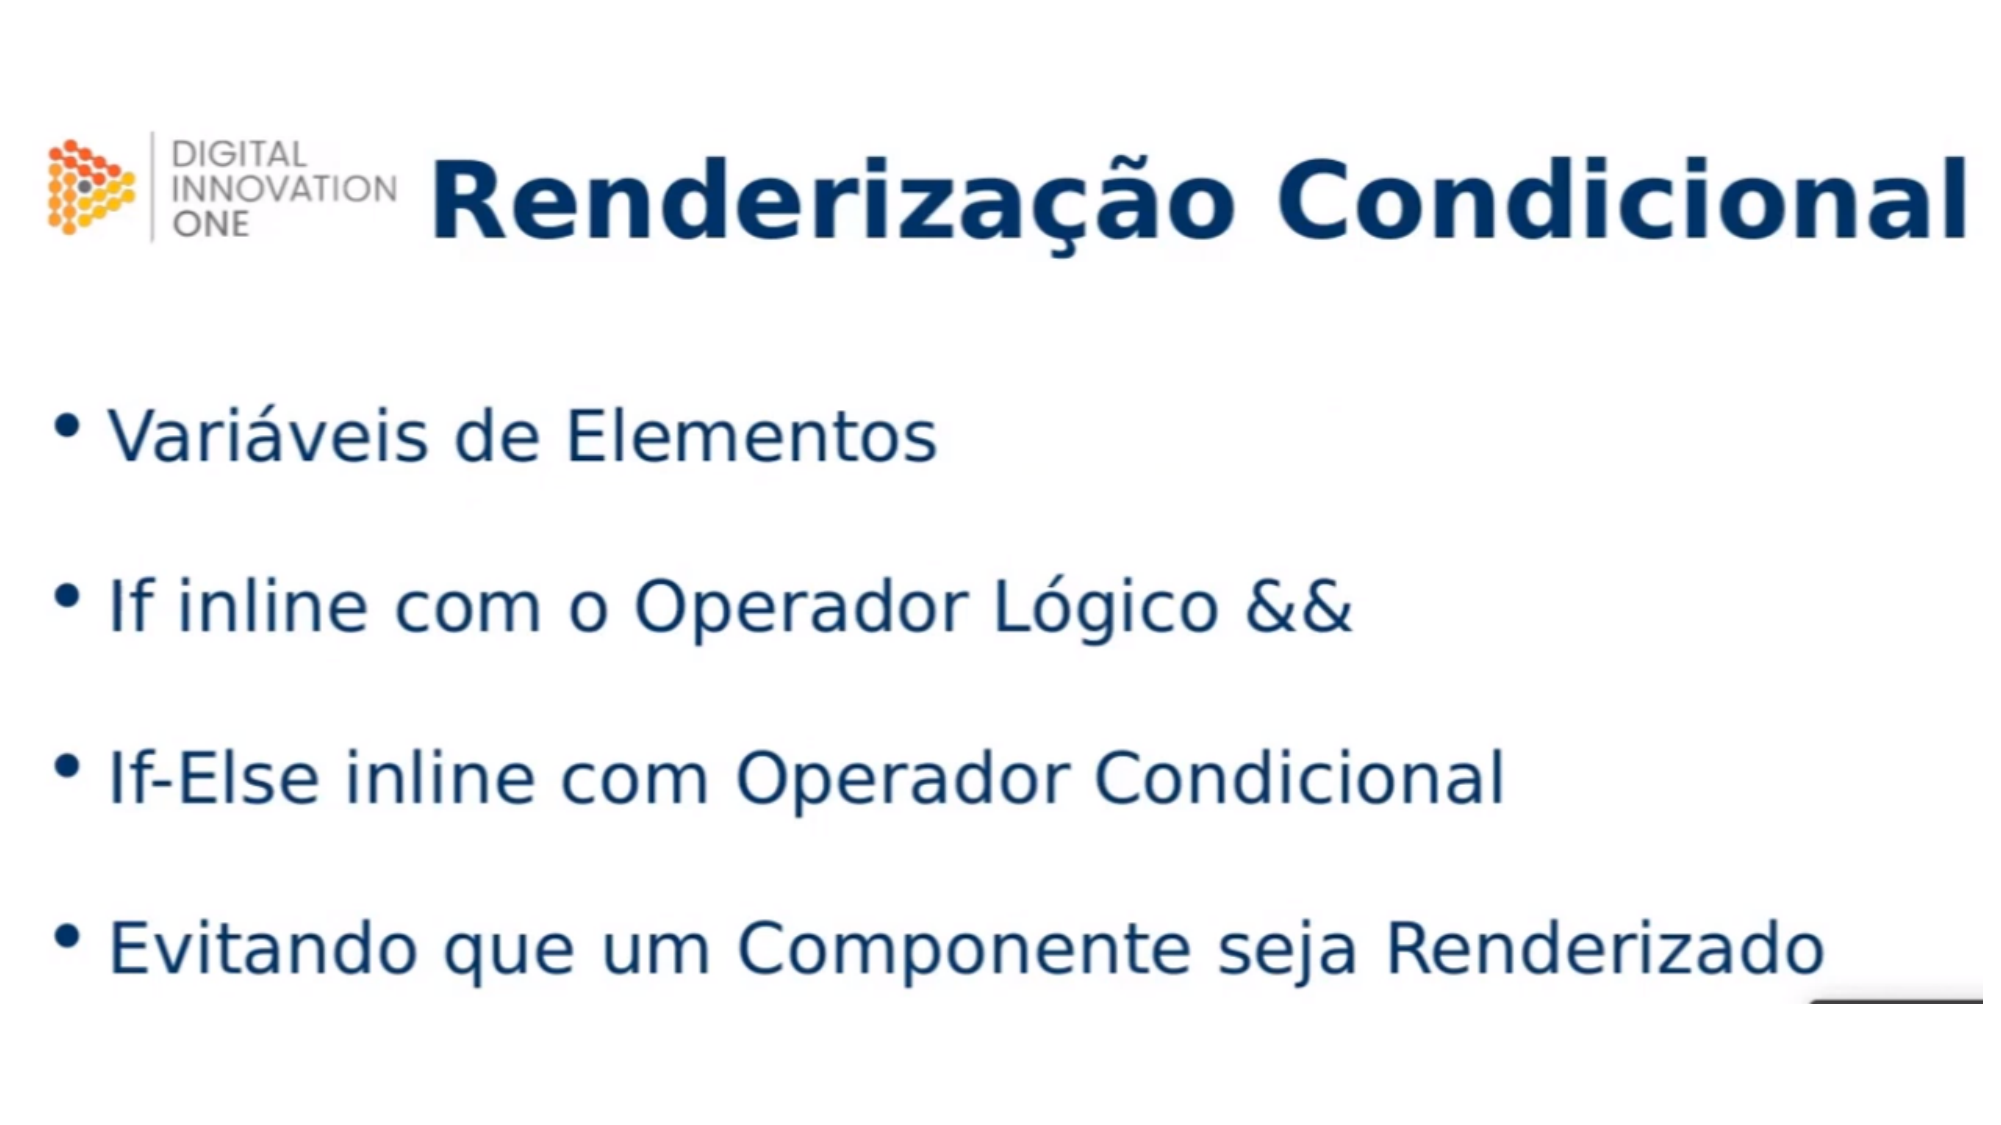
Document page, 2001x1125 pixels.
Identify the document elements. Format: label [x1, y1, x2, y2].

picture [17, 121, 1983, 1004]
